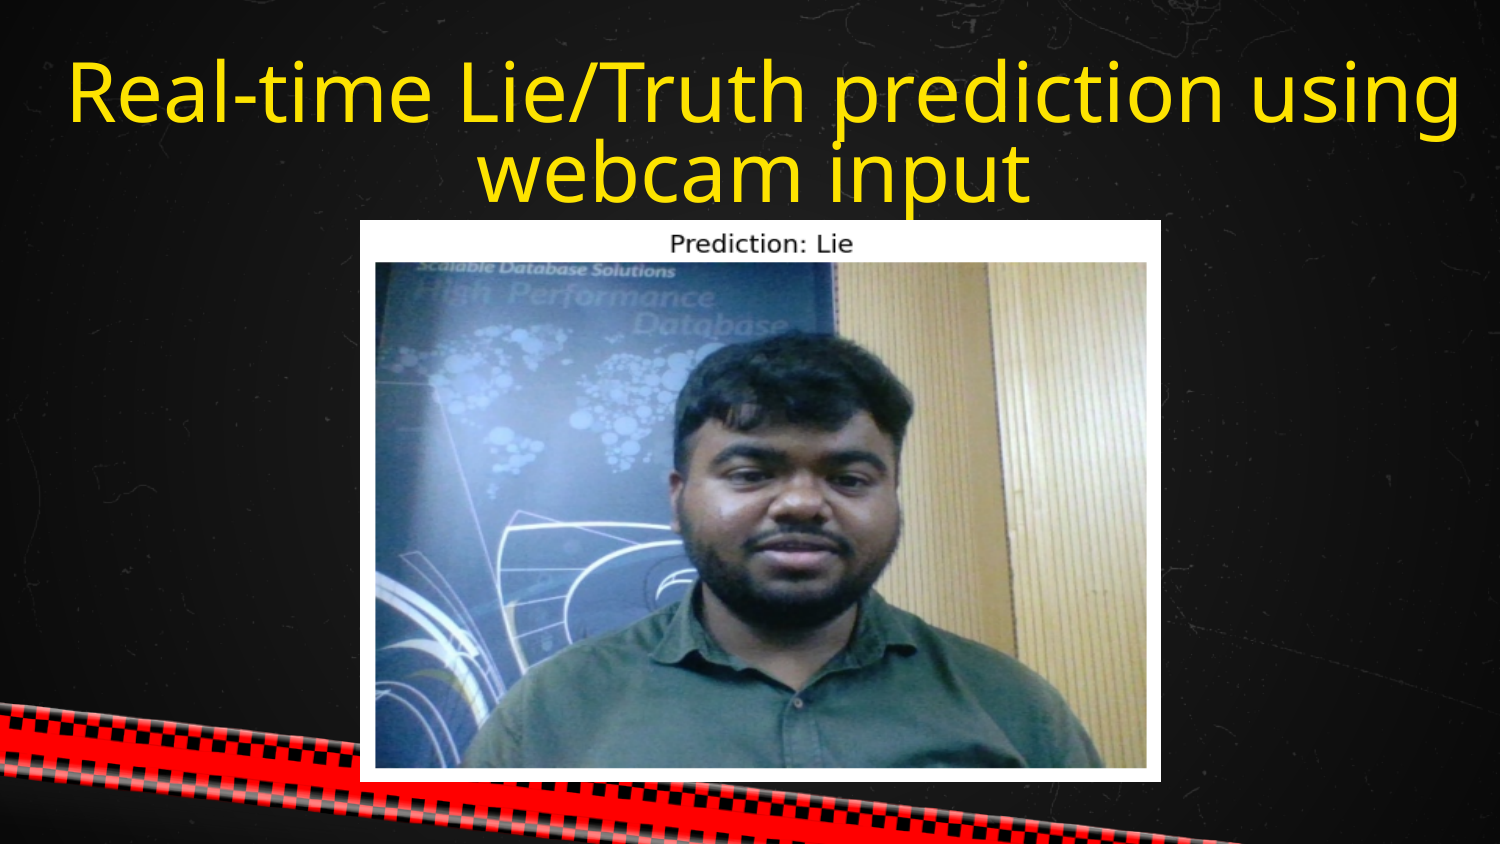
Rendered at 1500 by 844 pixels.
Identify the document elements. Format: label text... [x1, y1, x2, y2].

title Real-time Lie/Truth prediction using webcam input [17, 29, 1492, 234]
picture [0, 220, 1347, 844]
